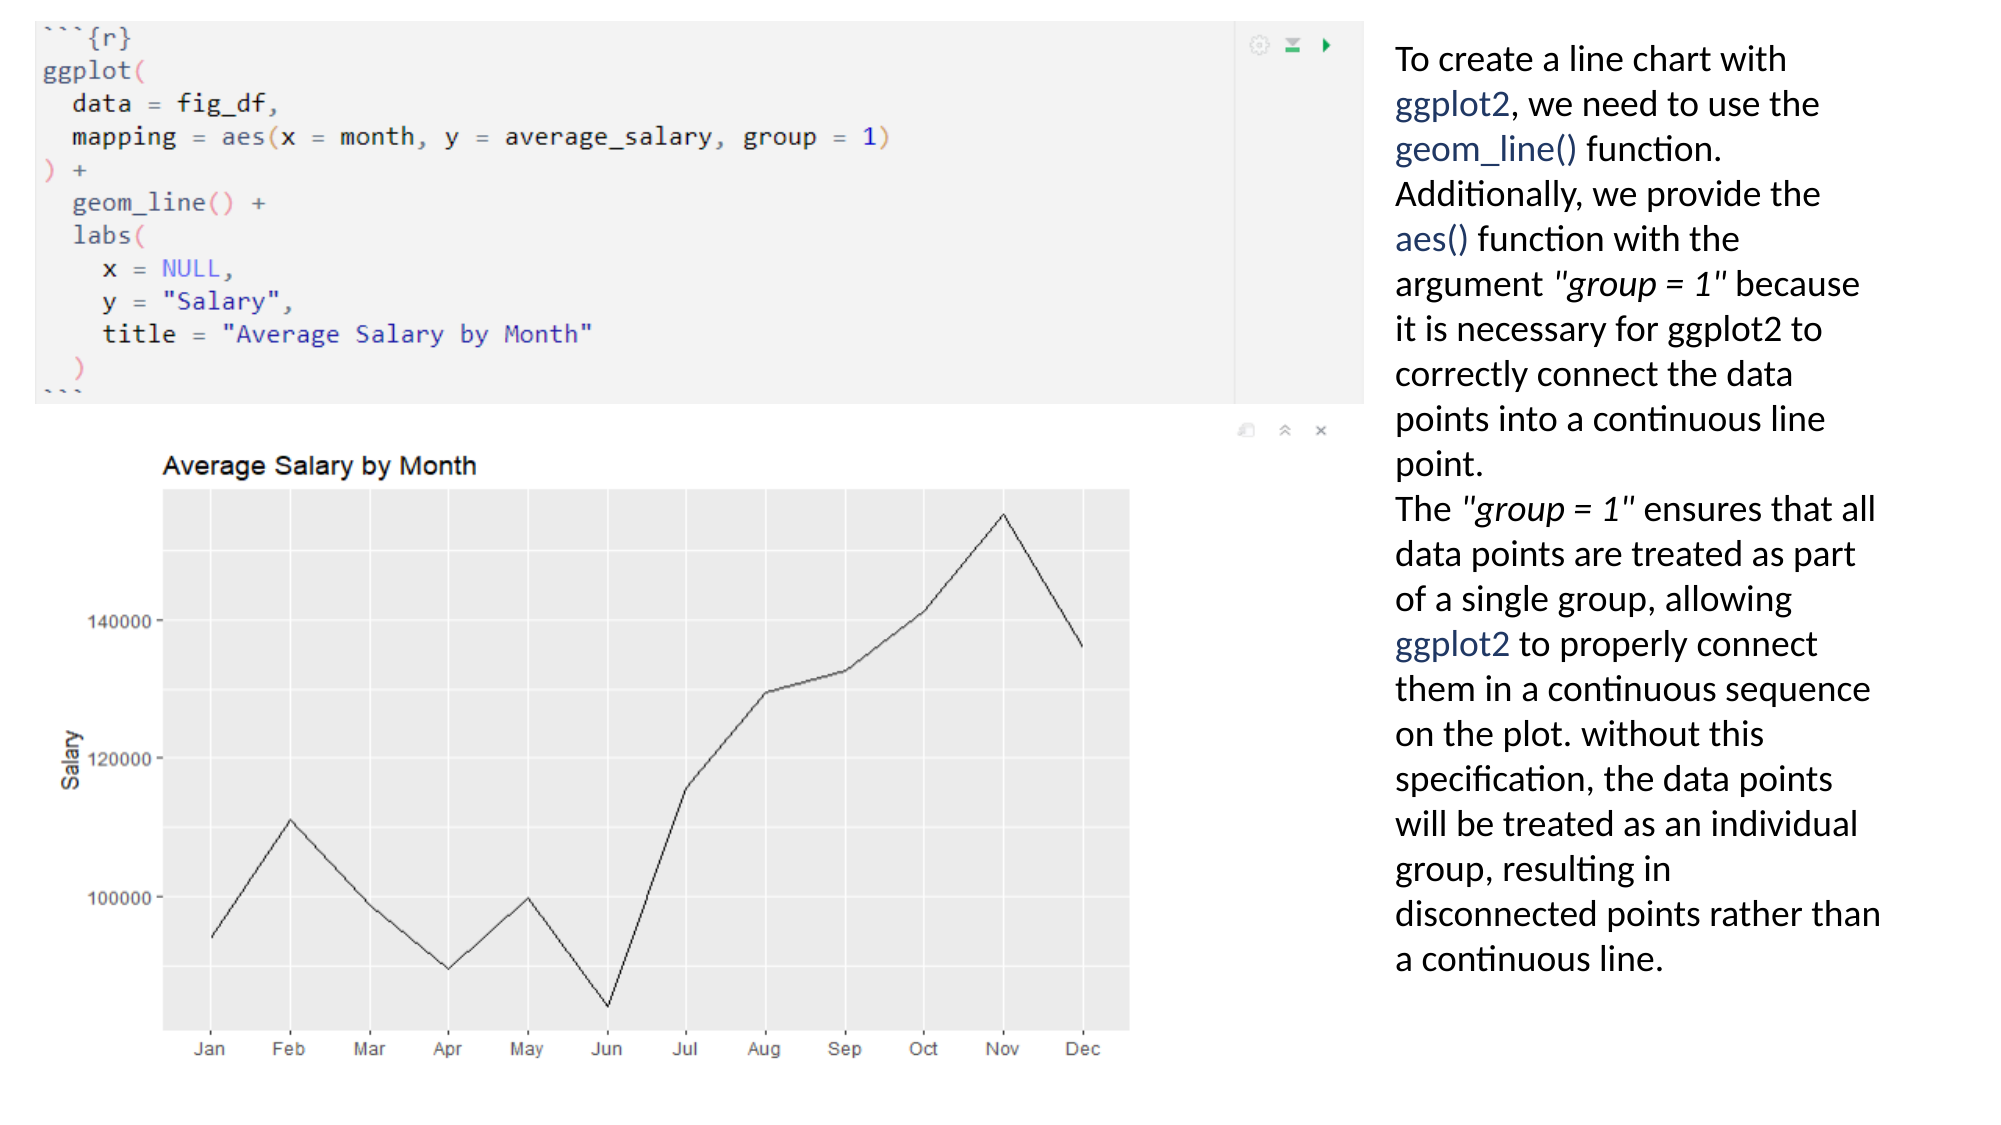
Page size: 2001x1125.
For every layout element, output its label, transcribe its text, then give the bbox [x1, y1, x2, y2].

picture [35, 21, 1364, 404]
text_box To create a line chart with ggplot2, we need to use the geom_line() function. Additionally, we provide the aes() function with the argument "group = 1" because it is necessary for ggplot2 to correctly connect the data points into a continuous line point. The "group = 1" ensures that all data points are treated as part of a single group, allowing ggplot2 to properly connect them in a continuous sequence on the plot. without this specification, the data points will be treated as an individual group, resulting in disconnected points rather than a continuous line. [1380, 26, 1898, 986]
picture [35, 420, 1355, 1078]
